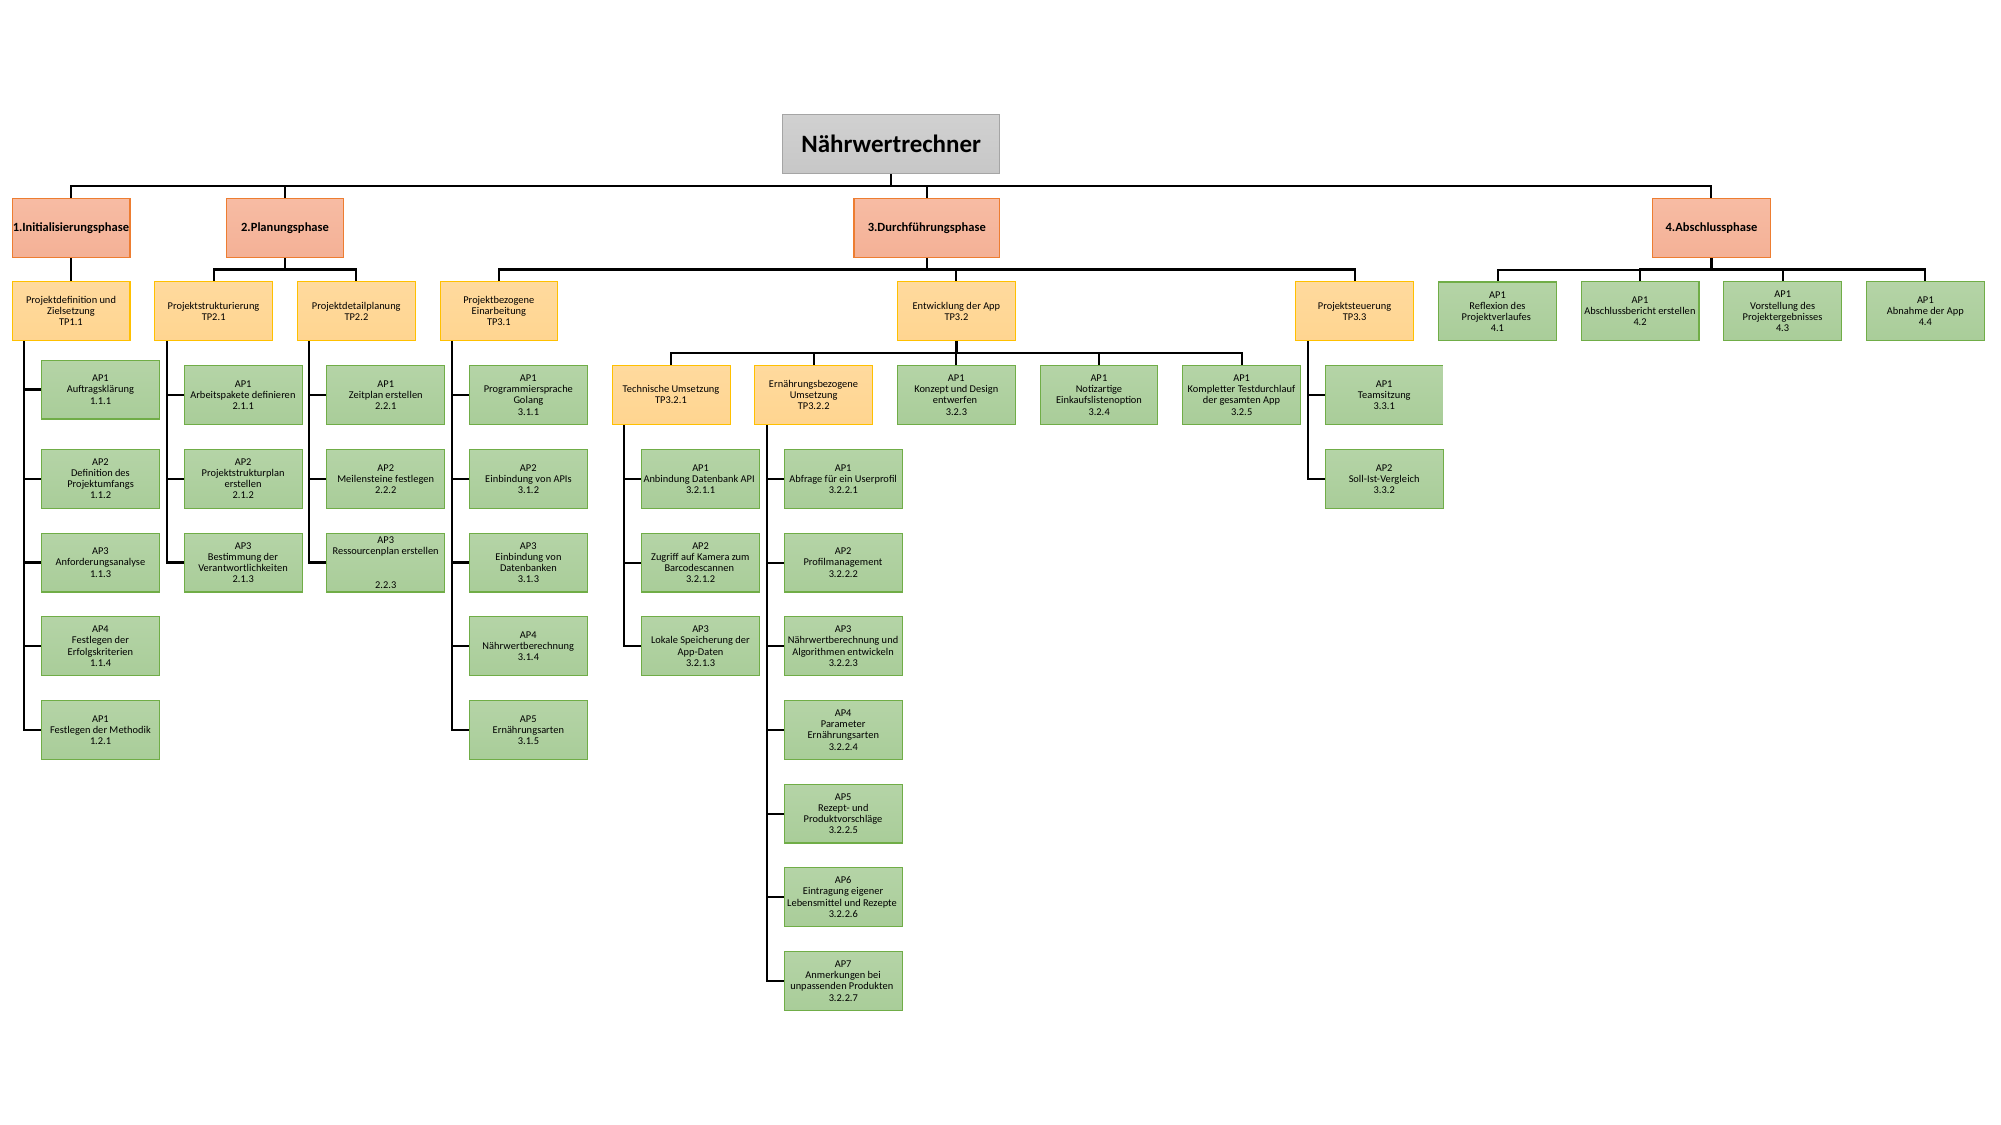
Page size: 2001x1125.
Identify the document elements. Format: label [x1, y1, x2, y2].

text_box [11, 0, 1985, 1125]
